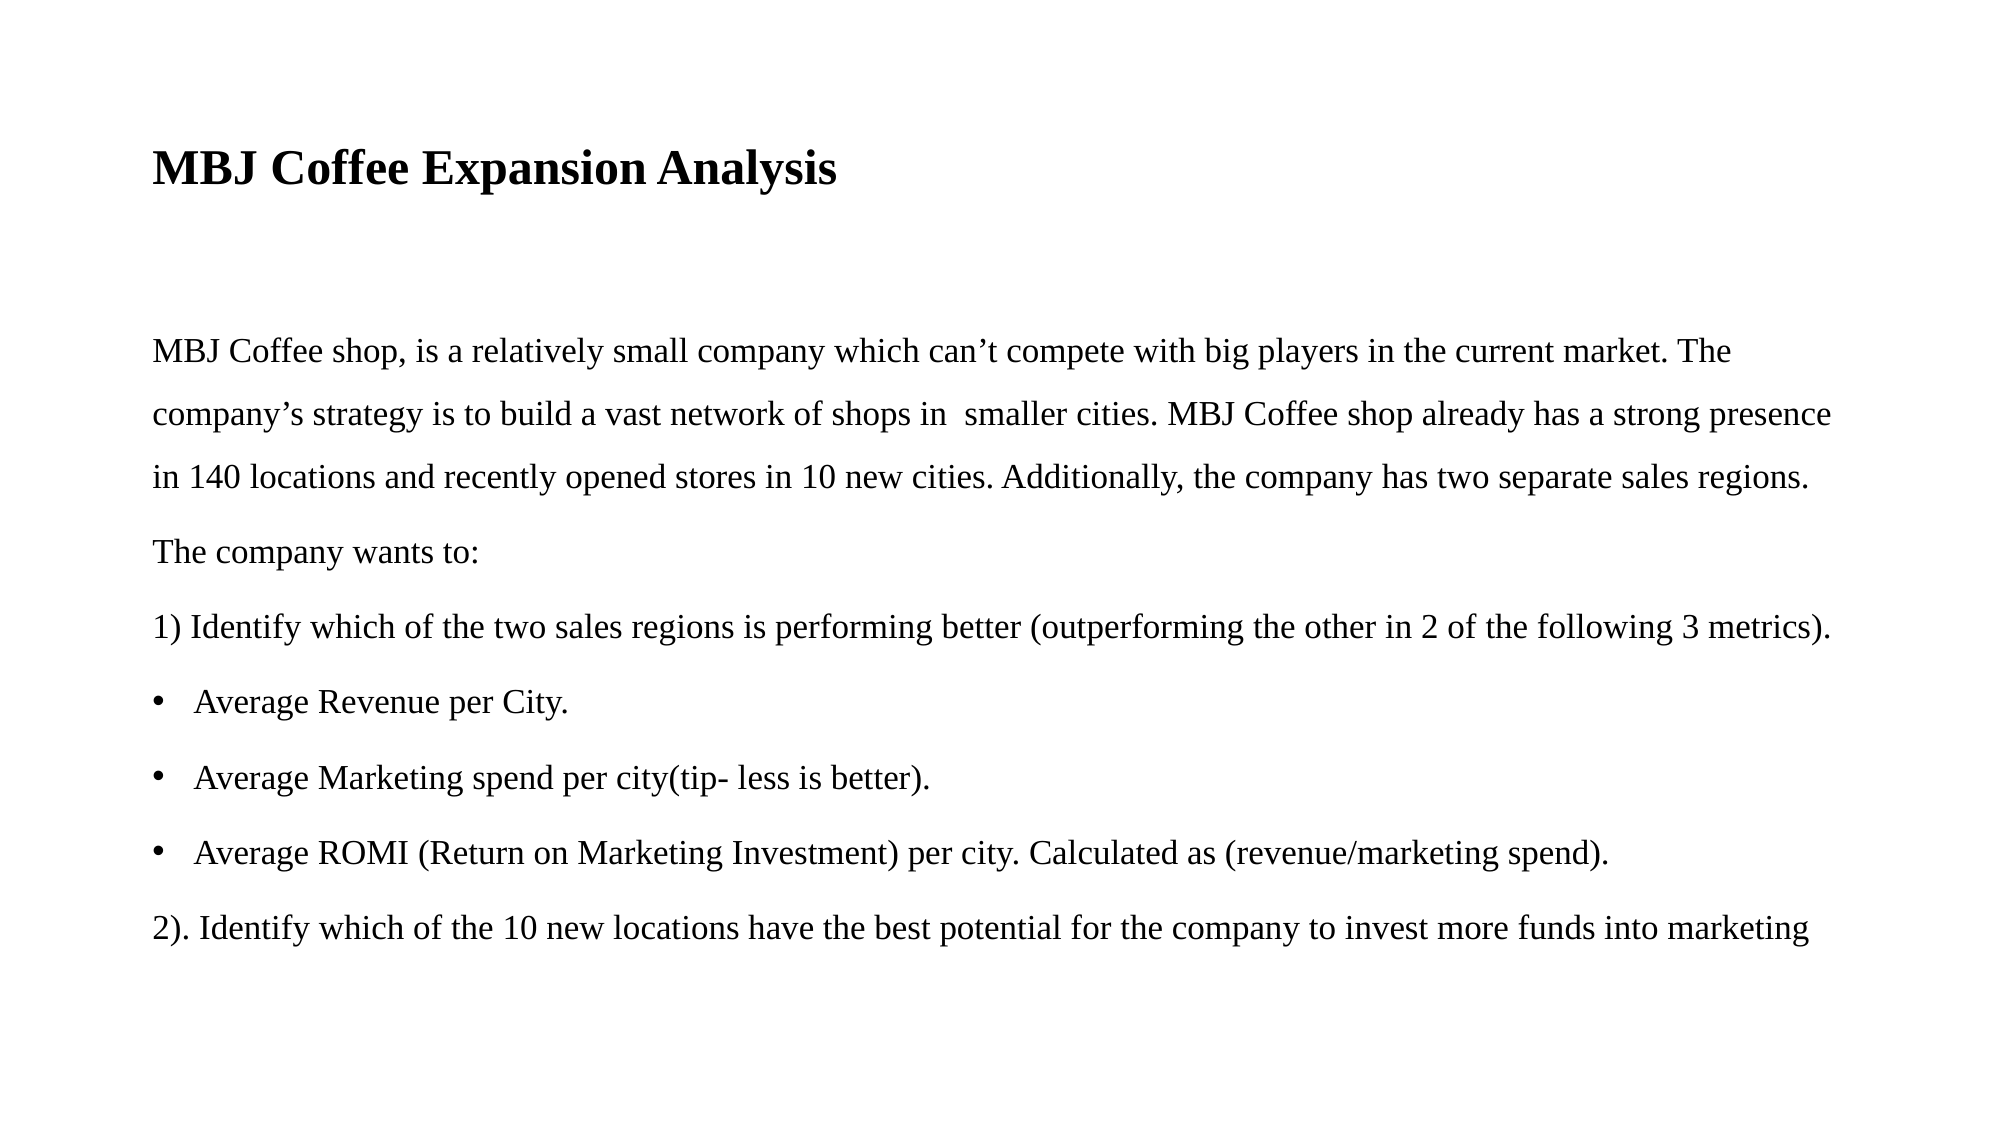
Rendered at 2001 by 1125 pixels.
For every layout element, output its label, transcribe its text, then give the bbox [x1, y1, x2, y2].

title MBJ Coffee Expansion Analysis [137, 59, 1863, 278]
list MBJ Coffee shop, is a relatively small company which can’t compete with big players in the current market. The company’s strategy is to build a vast network of shops in smaller cities. MBJ Coffee shop already has a strong presence in 140 locations and recently opened stores in 10 new cities. Additionally, the company has two separate sales regions. The company wants to: 1) Identify which of the two sales regions is performing better (outperforming the other in 2 of the following 3 metrics). Average Revenue per City. Average Marketing spend per city(tip- less is better). Average ROMI (Return on Marketing Investment) per city. Calculated as (revenue/marketing spend). 2). Identify which of the 10 new locations have the best potential for the company to invest more funds into marketing [137, 299, 1863, 1014]
